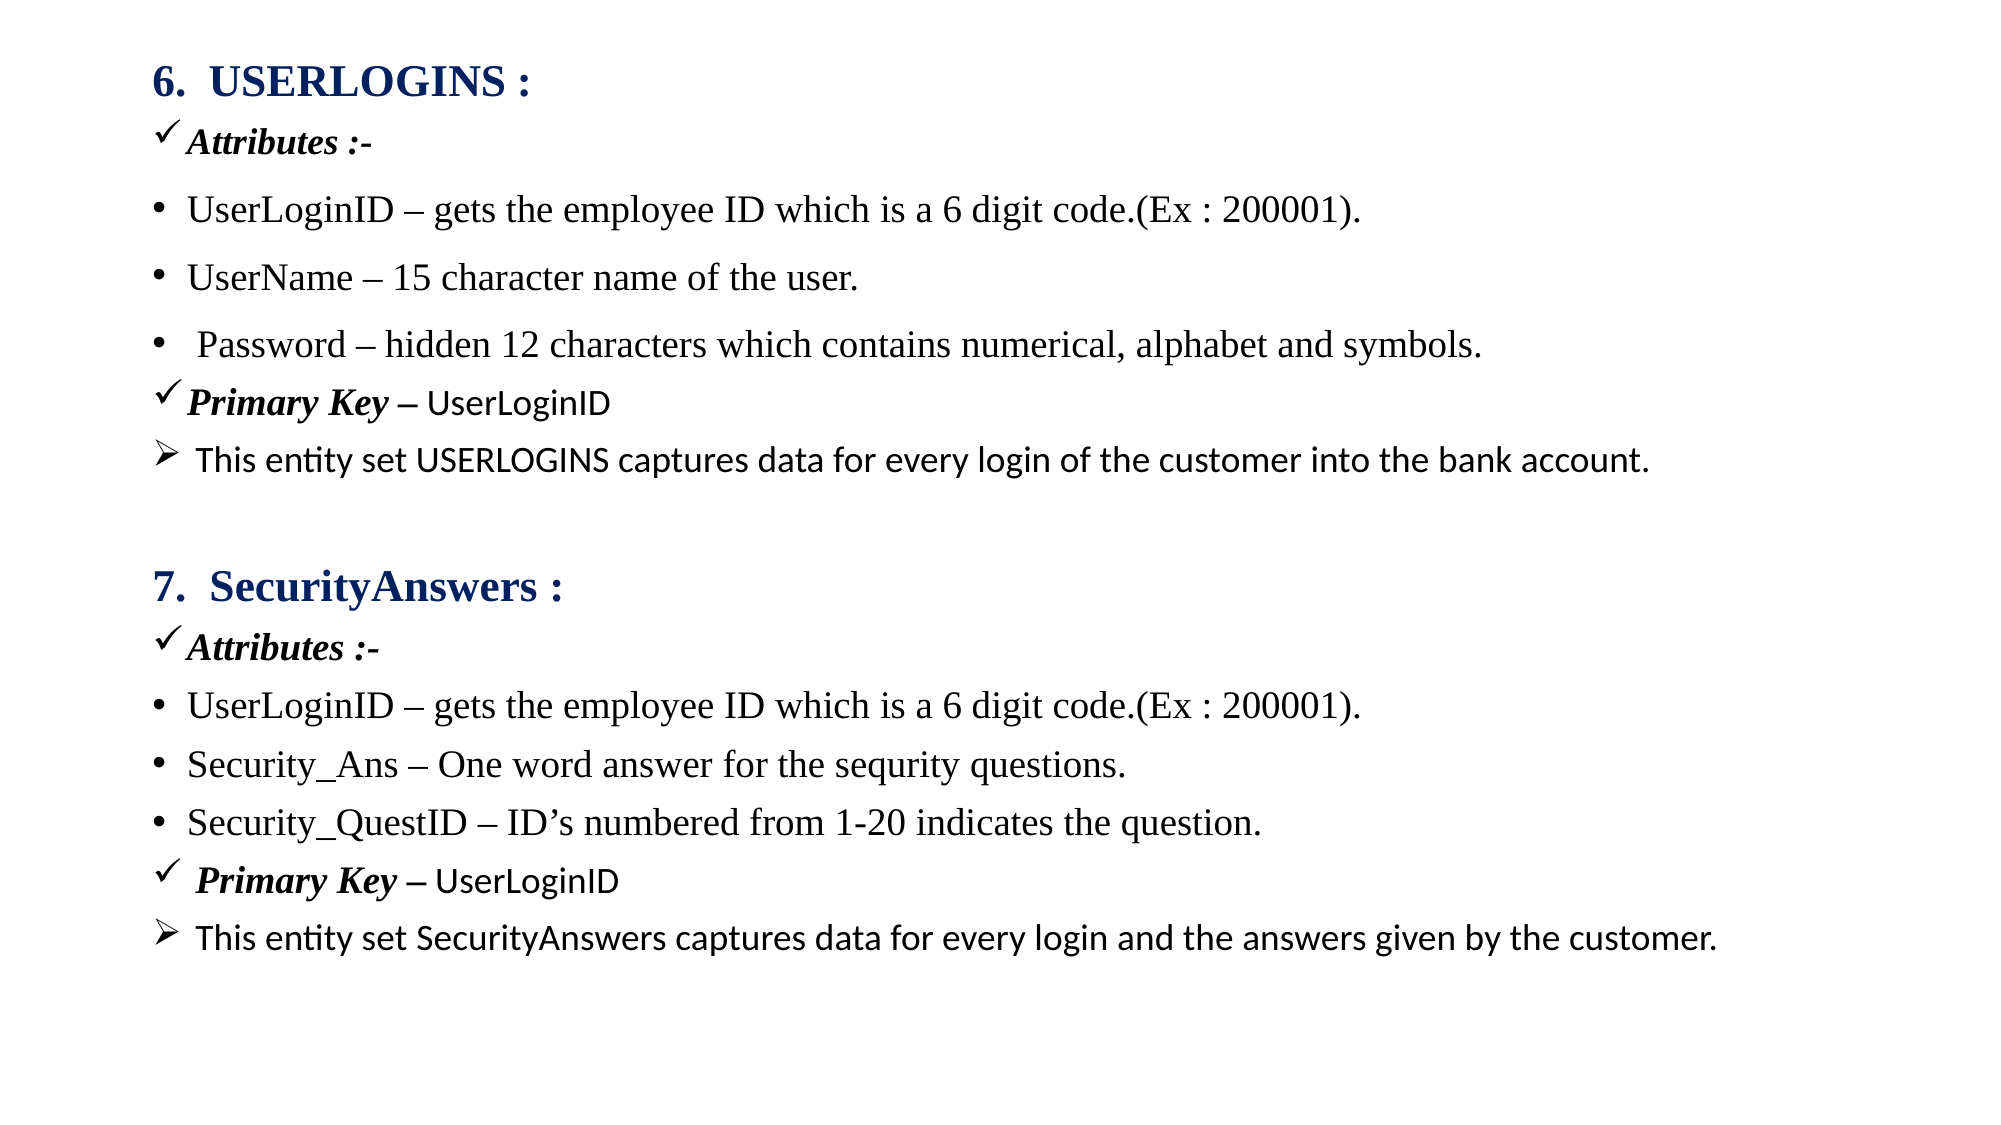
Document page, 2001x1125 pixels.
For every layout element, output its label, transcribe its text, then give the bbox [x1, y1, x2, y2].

list 6. USERLOGINS : Attributes :- UserLoginID – gets the employee ID which is a 6 digit code.(Ex : 200001). UserName – 15 character name of the user. Password – hidden 12 characters which contains numerical, alphabet and symbols. Primary Key – UserLoginID This entity set USERLOGINS captures data for every login of the customer into the bank account. 7. SecurityAnswers : Attributes :- UserLoginID – gets the employee ID which is a 6 digit code.(Ex : 200001). Security_Ans – One word answer for the sequrity questions. Security_QuestID – ID’s numbered from 1-20 indicates the question. Primary Key – UserLoginID This entity set SecurityAnswers captures data for every login and the answers given by the customer. [137, 49, 1863, 1014]
